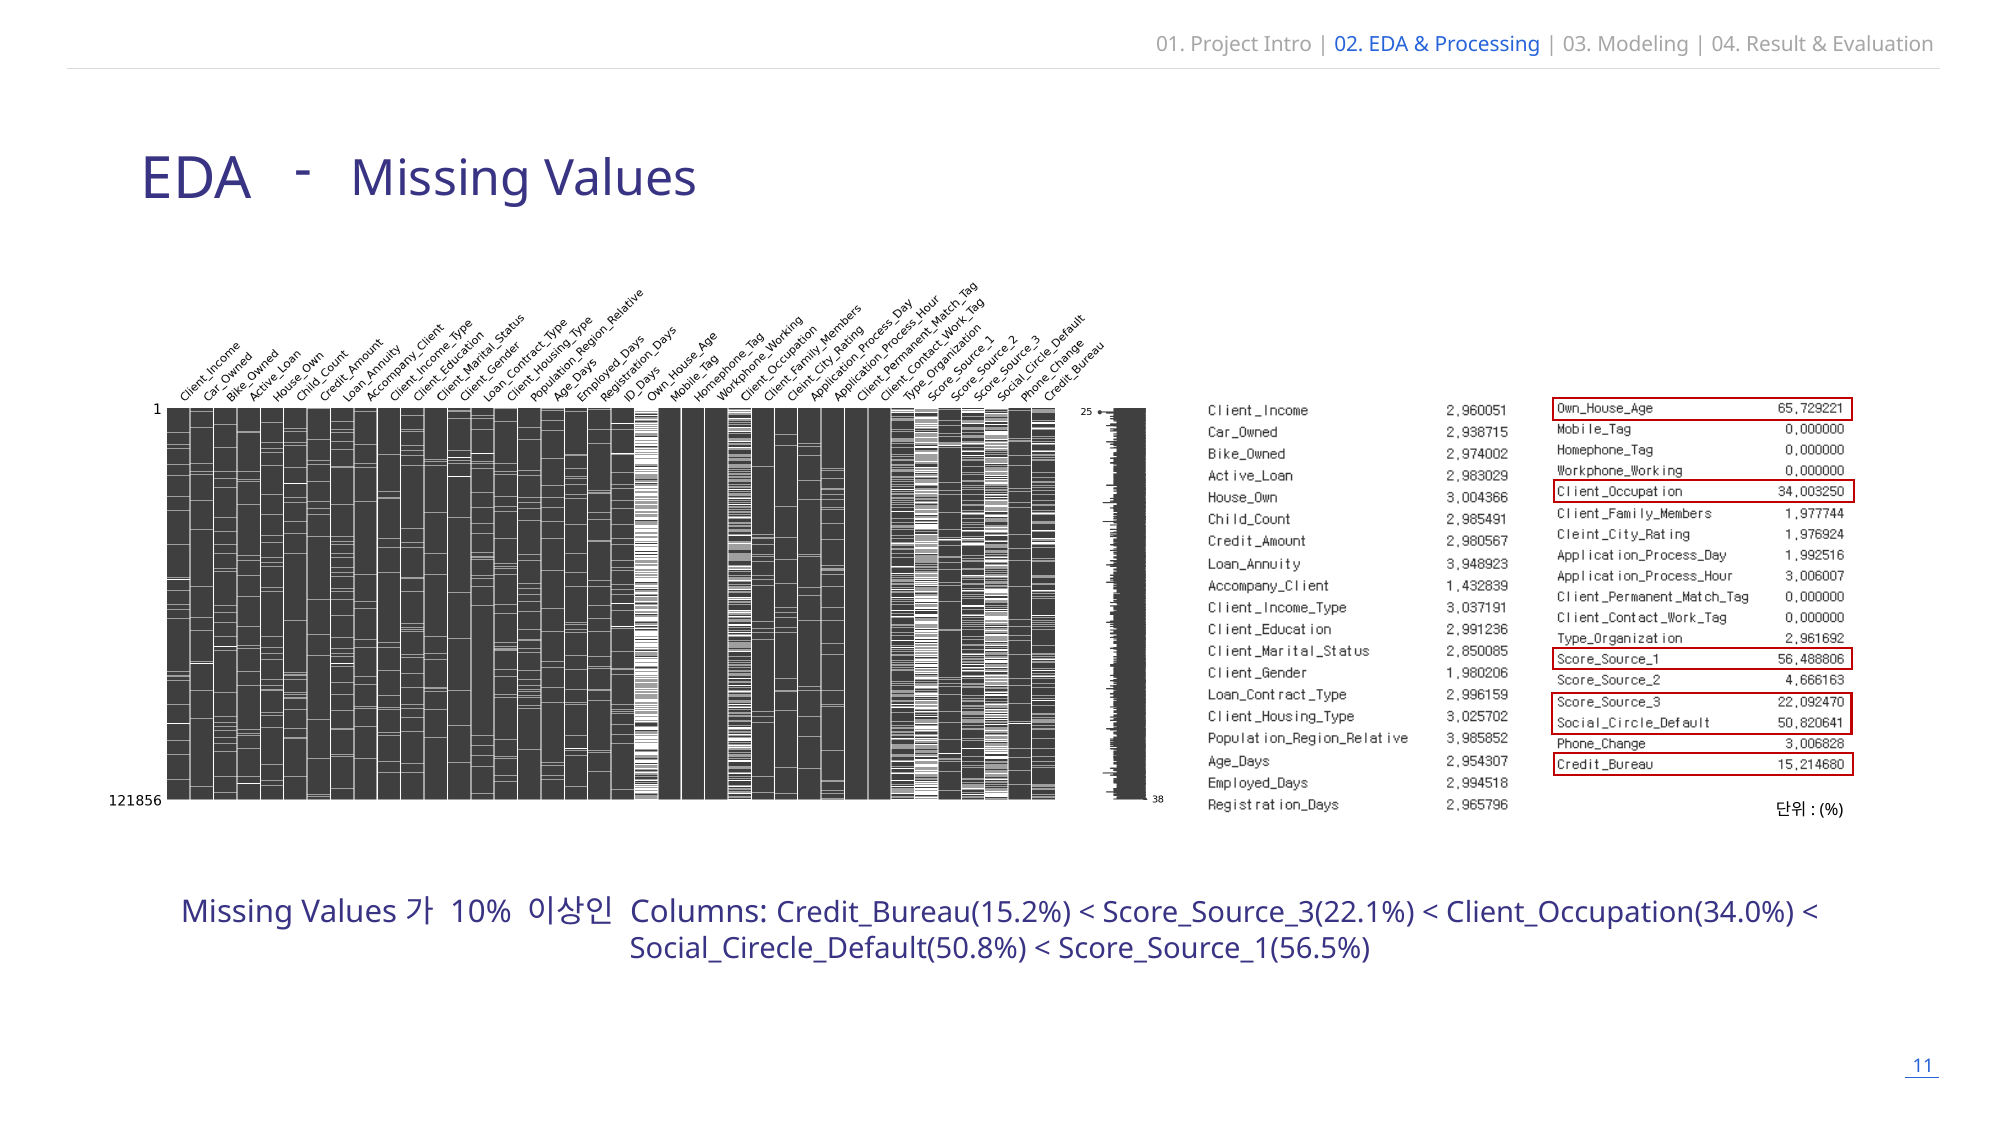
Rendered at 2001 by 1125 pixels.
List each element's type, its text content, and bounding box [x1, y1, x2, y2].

text_box Missing Values가 10% 이상인 Columns: Credit_Bureau(15.2%) < Score_Source_3(22.1%) < Client_Occupation(34.0%) < Social_Cirecle_Default(50.8%) < Score_Source_1(56.5%) [0, 884, 2000, 972]
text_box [1894, 1046, 1949, 1084]
text_box 단위: (%) [1699, 791, 1859, 826]
text_box Missing Values [279, 137, 939, 213]
text_box EDA [126, 132, 576, 218]
text_box 01. Project Intro | 02. EDA & Processing | 03. Modeling | 04. Result & Evaluation [1041, 23, 1949, 114]
picture [103, 274, 1169, 813]
picture [1186, 398, 1872, 813]
